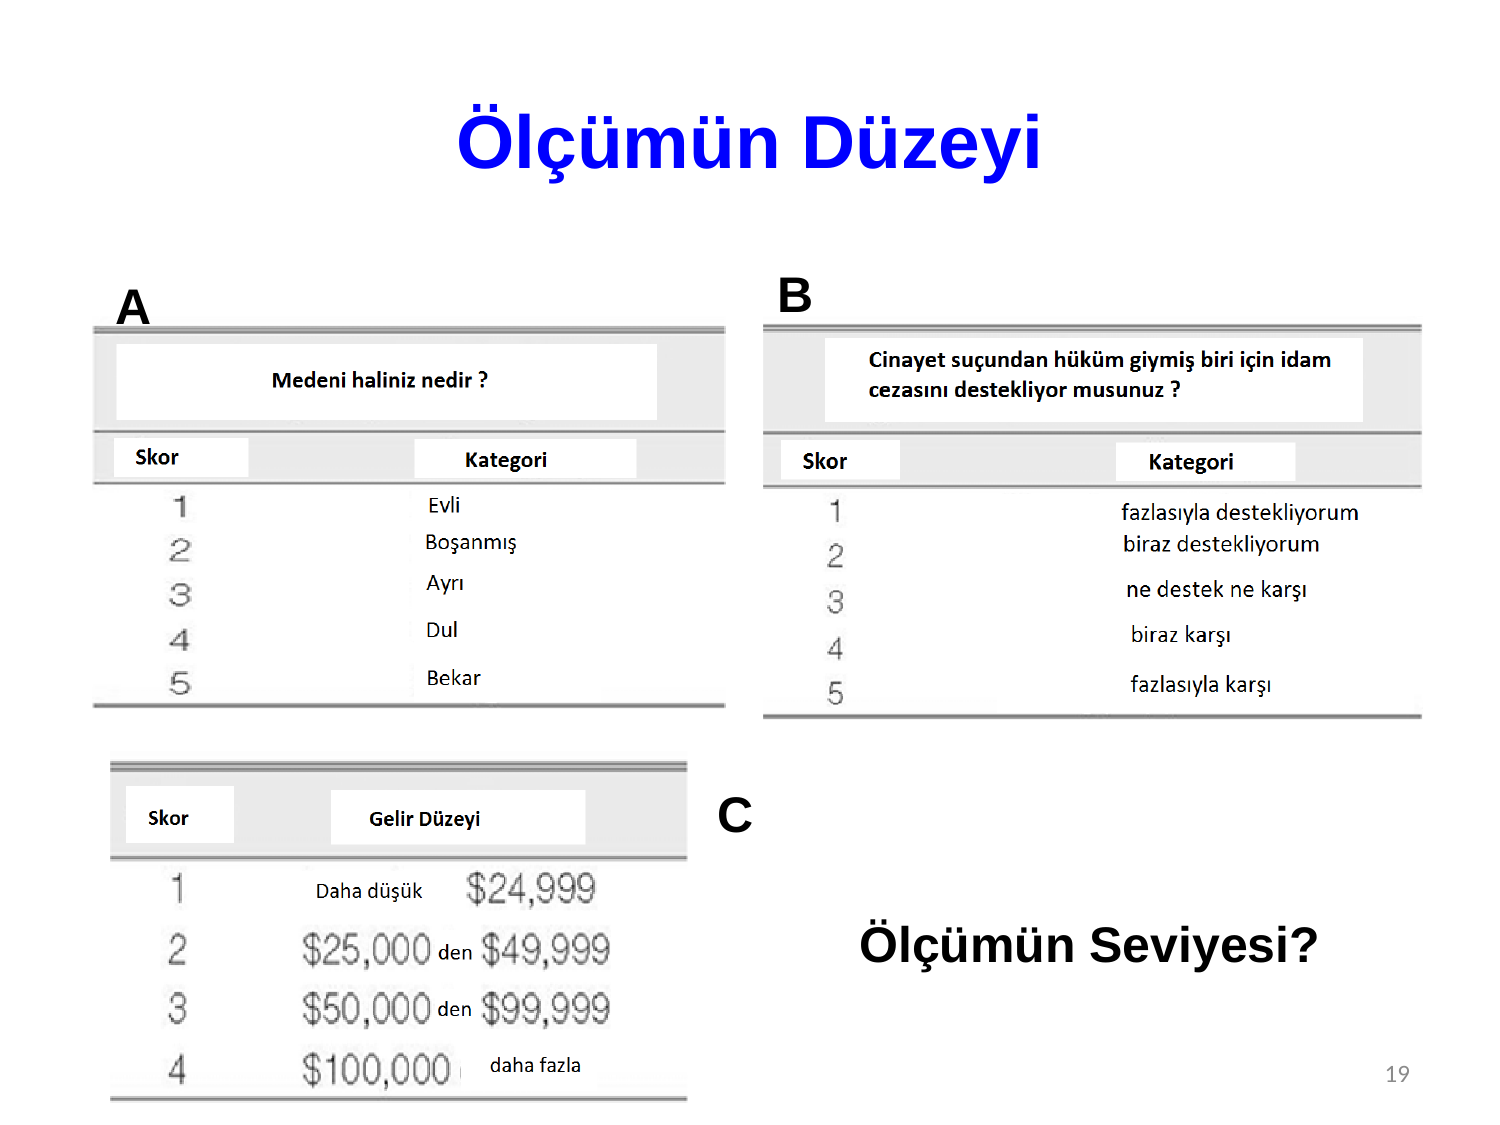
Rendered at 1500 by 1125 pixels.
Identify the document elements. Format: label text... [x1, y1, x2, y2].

title Ölçümün Düzeyi [75, 45, 1425, 233]
picture [761, 314, 1424, 727]
text_box A [100, 267, 167, 312]
picture [100, 747, 705, 1125]
text_box C [709, 775, 769, 850]
text_box Ölçümün Seviyesi? [844, 905, 1388, 980]
text_box B [762, 255, 829, 312]
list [88, 314, 727, 716]
slide_number 19 [1074, 1042, 1425, 1103]
